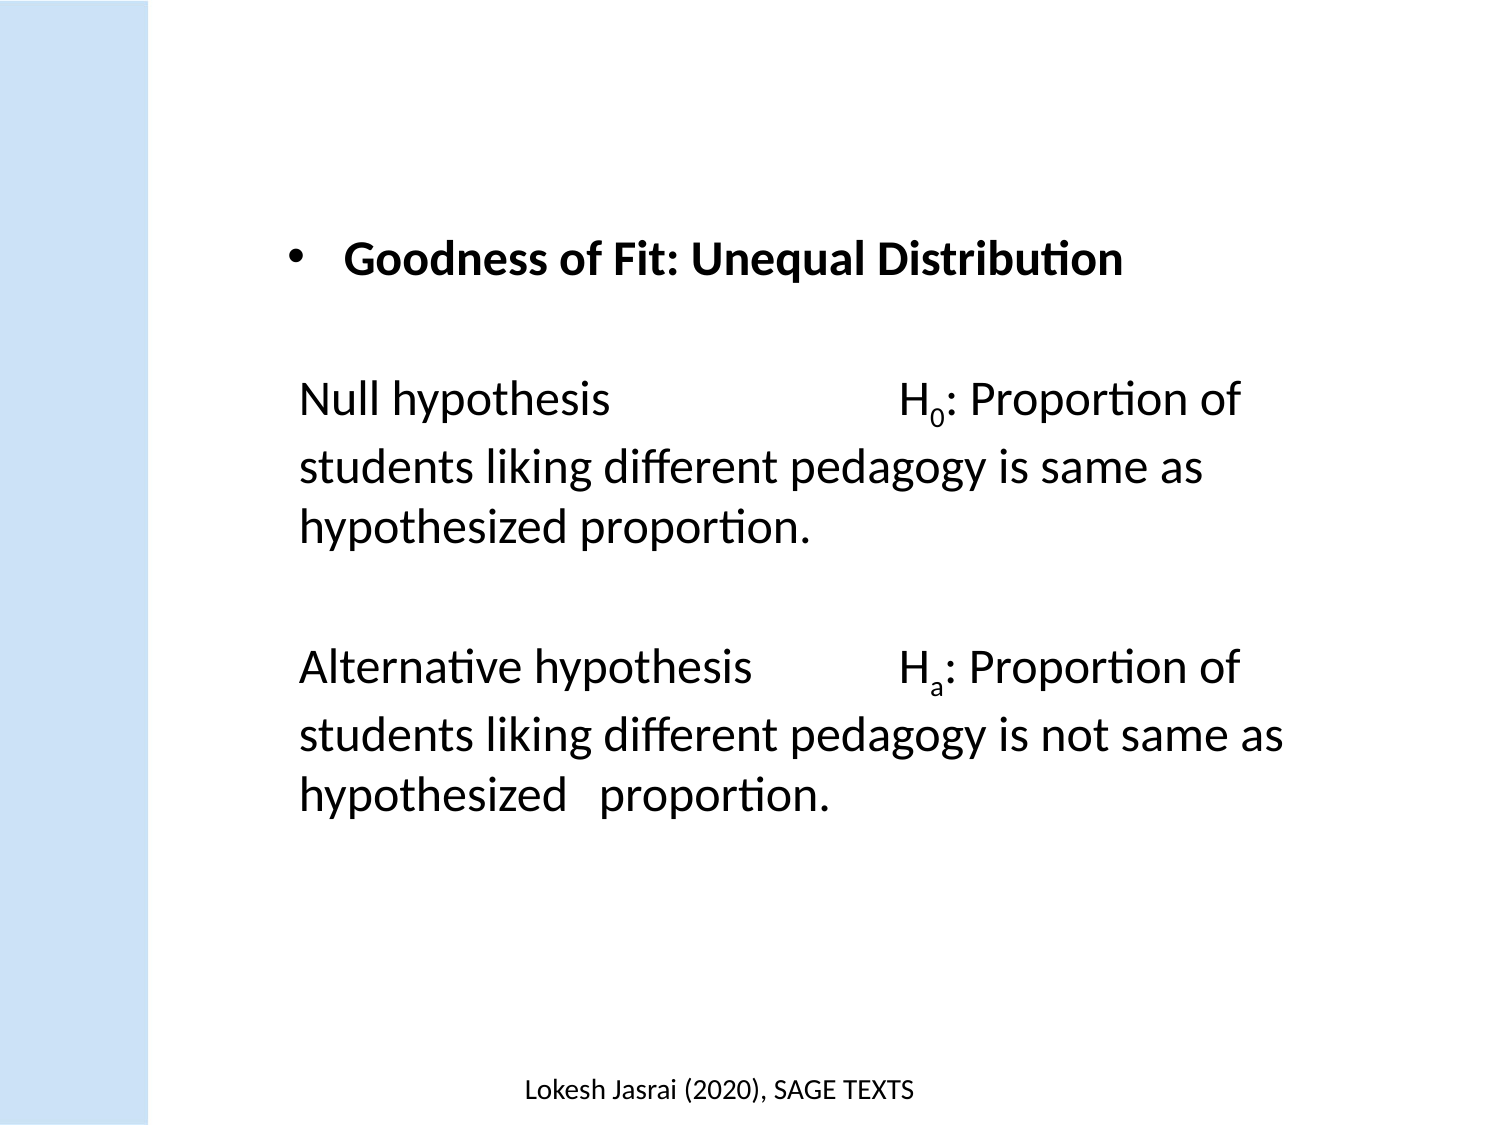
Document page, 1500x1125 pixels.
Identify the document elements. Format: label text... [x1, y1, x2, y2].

text_box Goodness of Fit: Unequal Distribution Null hypothesis H0: Proportion of students liking different pedagogy is same as hypothesized proportion. Alternative hypothesis Ha: Proportion of students liking different pedagogy is not same as hypothesized proportion. [272, 218, 1371, 818]
picture [0, 0, 1500, 1125]
footer Lokesh Jasrai (2020), SAGE TEXTS [452, 1063, 988, 1124]
